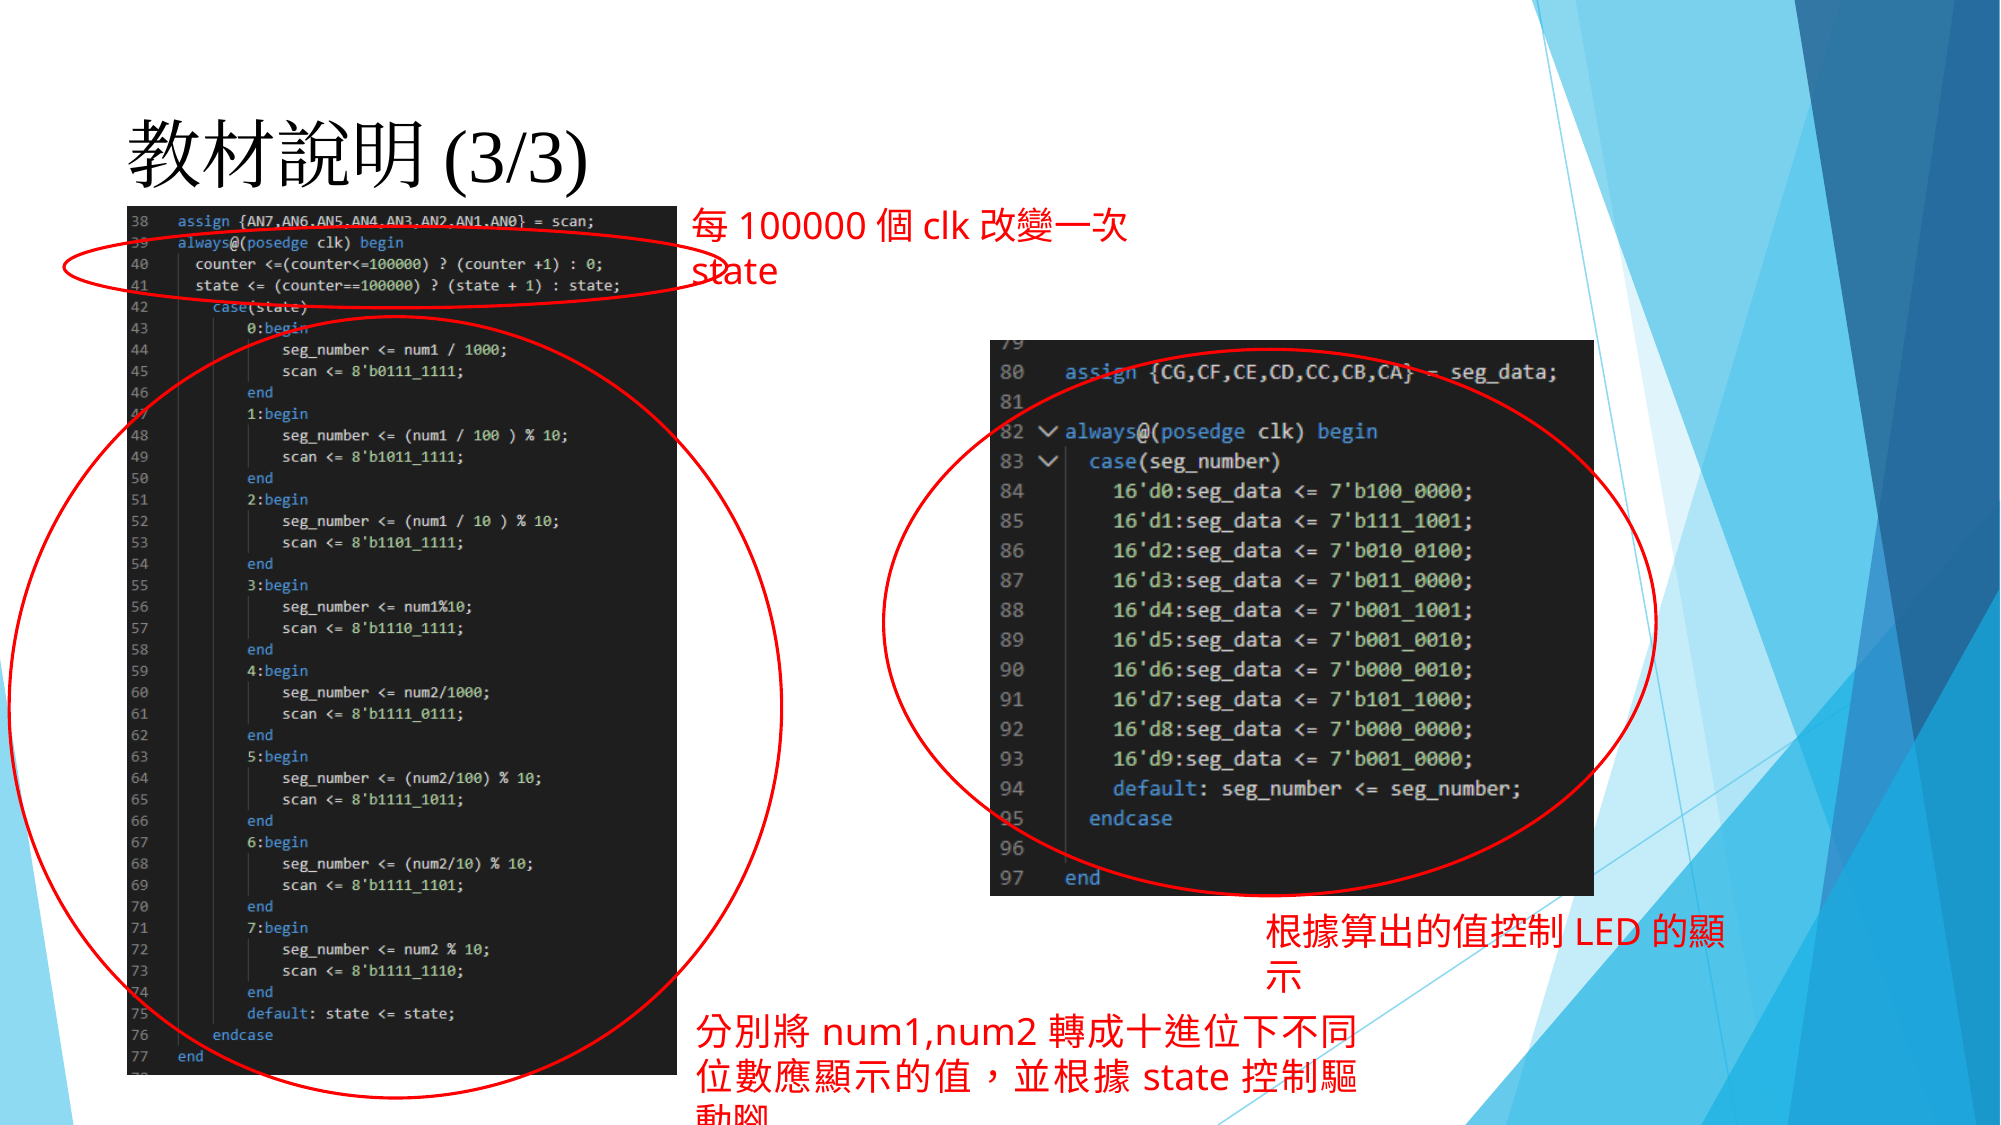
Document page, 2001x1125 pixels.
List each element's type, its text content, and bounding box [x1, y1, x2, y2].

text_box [8, 194, 1374, 1107]
title 教材說明(3/3) [111, 99, 1522, 317]
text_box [883, 340, 1755, 962]
